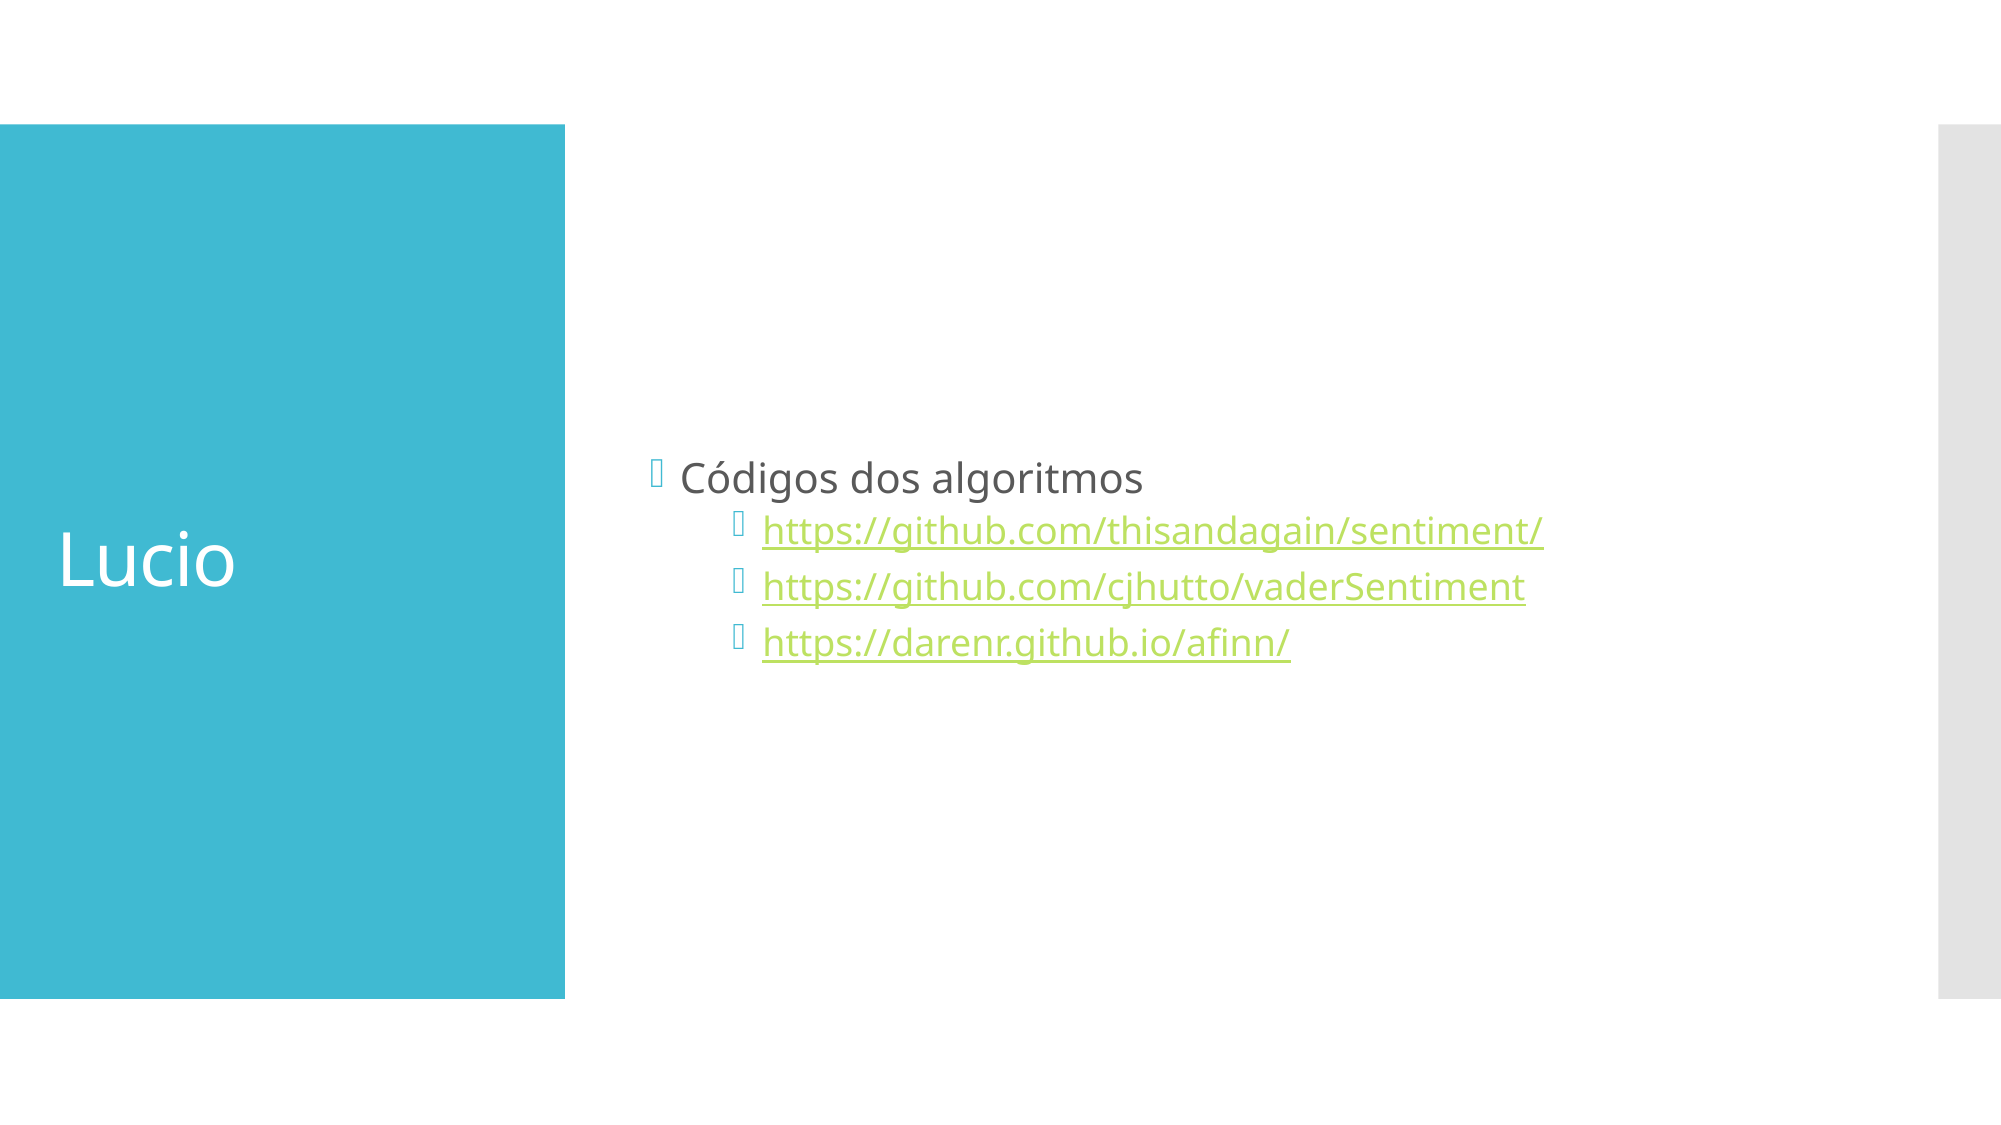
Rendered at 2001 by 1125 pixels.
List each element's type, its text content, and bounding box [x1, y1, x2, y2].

title Lucio [41, 184, 525, 940]
list Códigos dos algoritmos https://github.com/thisandagain/sentiment/ https://github.com/cjhutto/vaderSentiment https://darenr.github.io/afinn/ [634, 141, 1835, 982]
